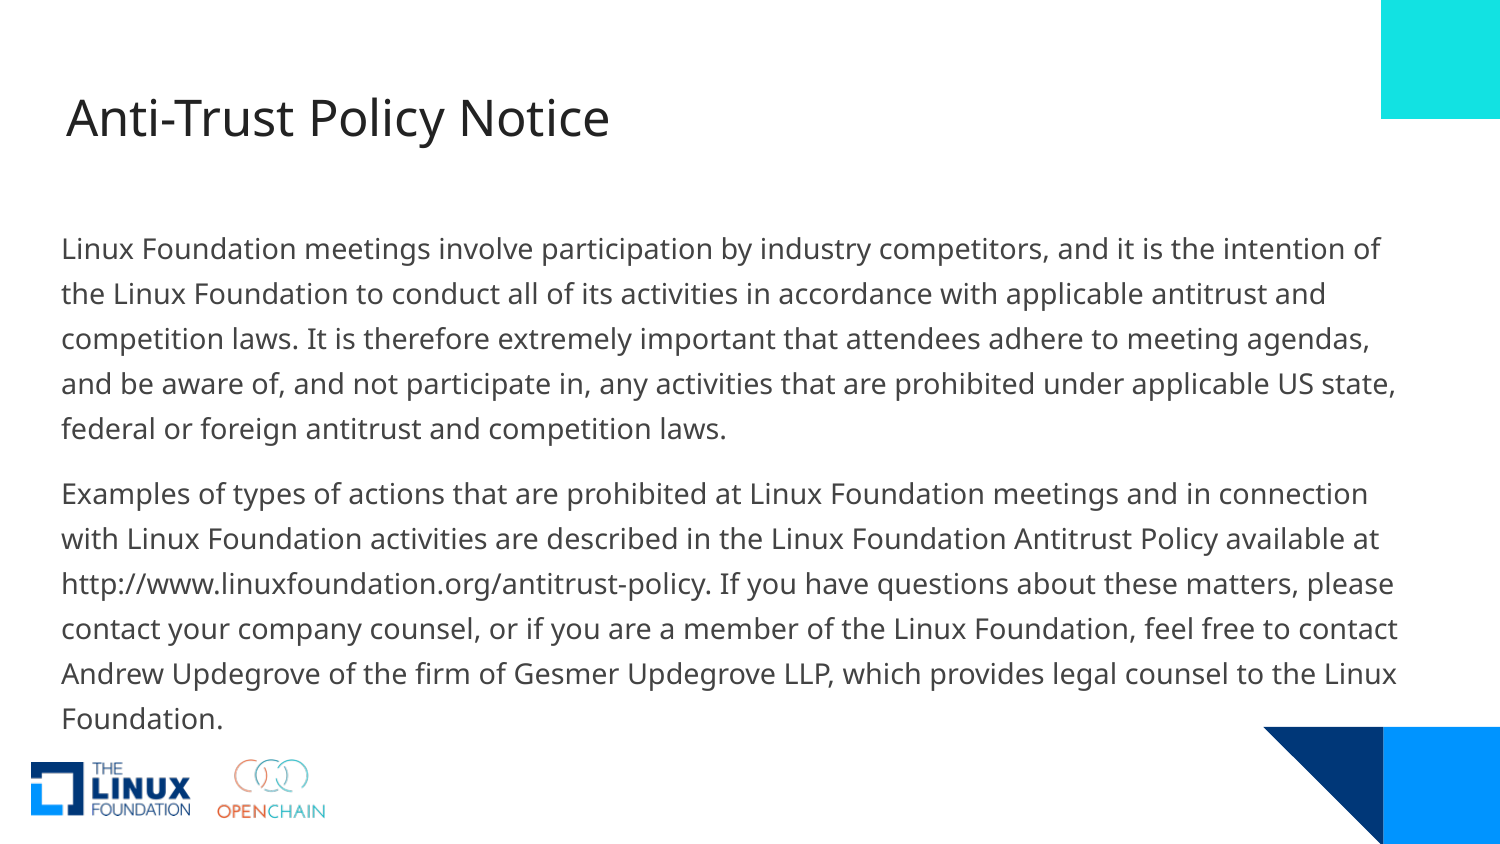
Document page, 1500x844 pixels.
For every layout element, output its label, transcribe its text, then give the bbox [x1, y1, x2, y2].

title Anti-Trust Policy Notice [51, 67, 1449, 167]
picture [215, 757, 327, 821]
list Linux Foundation meetings involve participation by industry competitors, and it is the intention of the Linux Foundation to conduct all of its activities in accordance with applicable antitrust and competition laws. It is therefore extremely important that attendees adhere to meeting agendas, and be aware of, and not participate in, any activities that are prohibited under applicable US state, federal or foreign antitrust and competition laws. Examples of types of actions that are prohibited at Linux Foundation meetings and in connection with Linux Foundation activities are described in the Linux Foundation Antitrust Policy available at http://www.linuxfoundation.org/antitrust-policy. If you have questions about these matters, please contact your company counsel, or if you are a member of the Linux Foundation, feel free to contact Andrew Updegrove of the firm of Gesmer Updegrove LLP, which provides legal counsel to the Linux Foundation. [46, 207, 1444, 756]
picture [31, 762, 191, 816]
